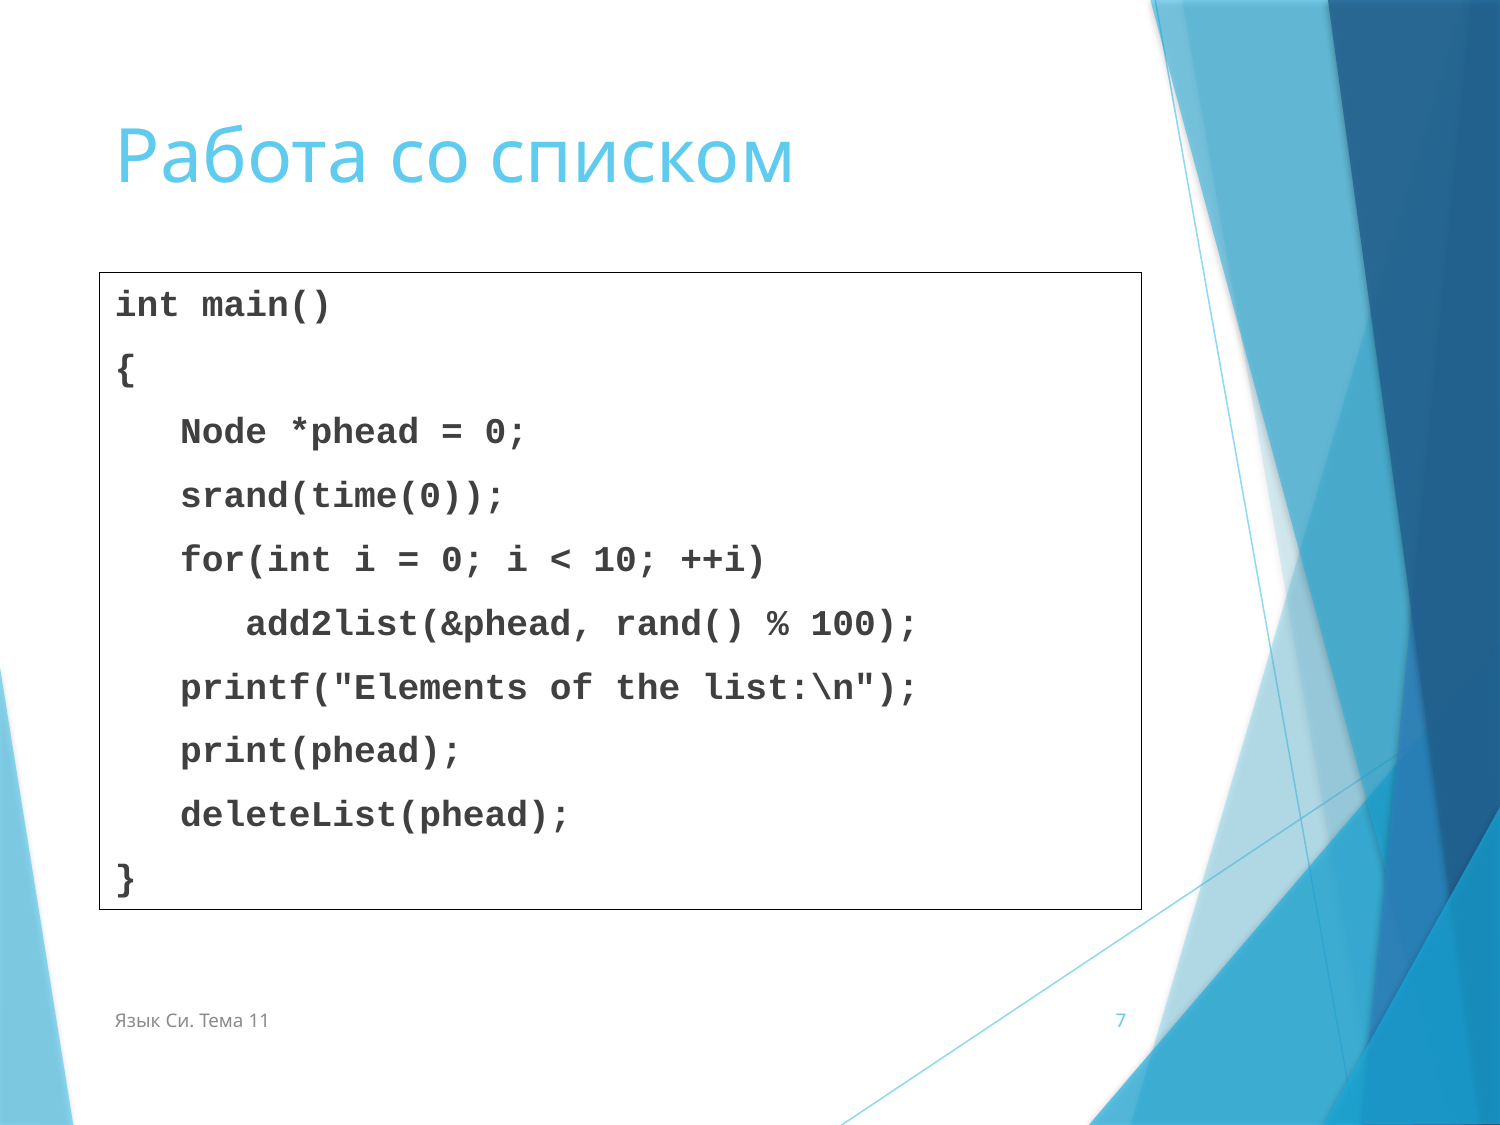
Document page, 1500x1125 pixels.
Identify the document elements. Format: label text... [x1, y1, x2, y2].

title Работа со списком [99, 99, 1142, 272]
slide_number 7 [1057, 991, 1142, 1051]
footer Язык Си. Тема 11 [99, 991, 859, 1051]
list int main() { Node *phead = 0; srand(time(0)); for(int i = 0; i < 10; ++i) add2list(&phead, rand() % 100); printf("Elements of the list:\n"); print(phead); deleteList(phead); } [99, 272, 1142, 910]
